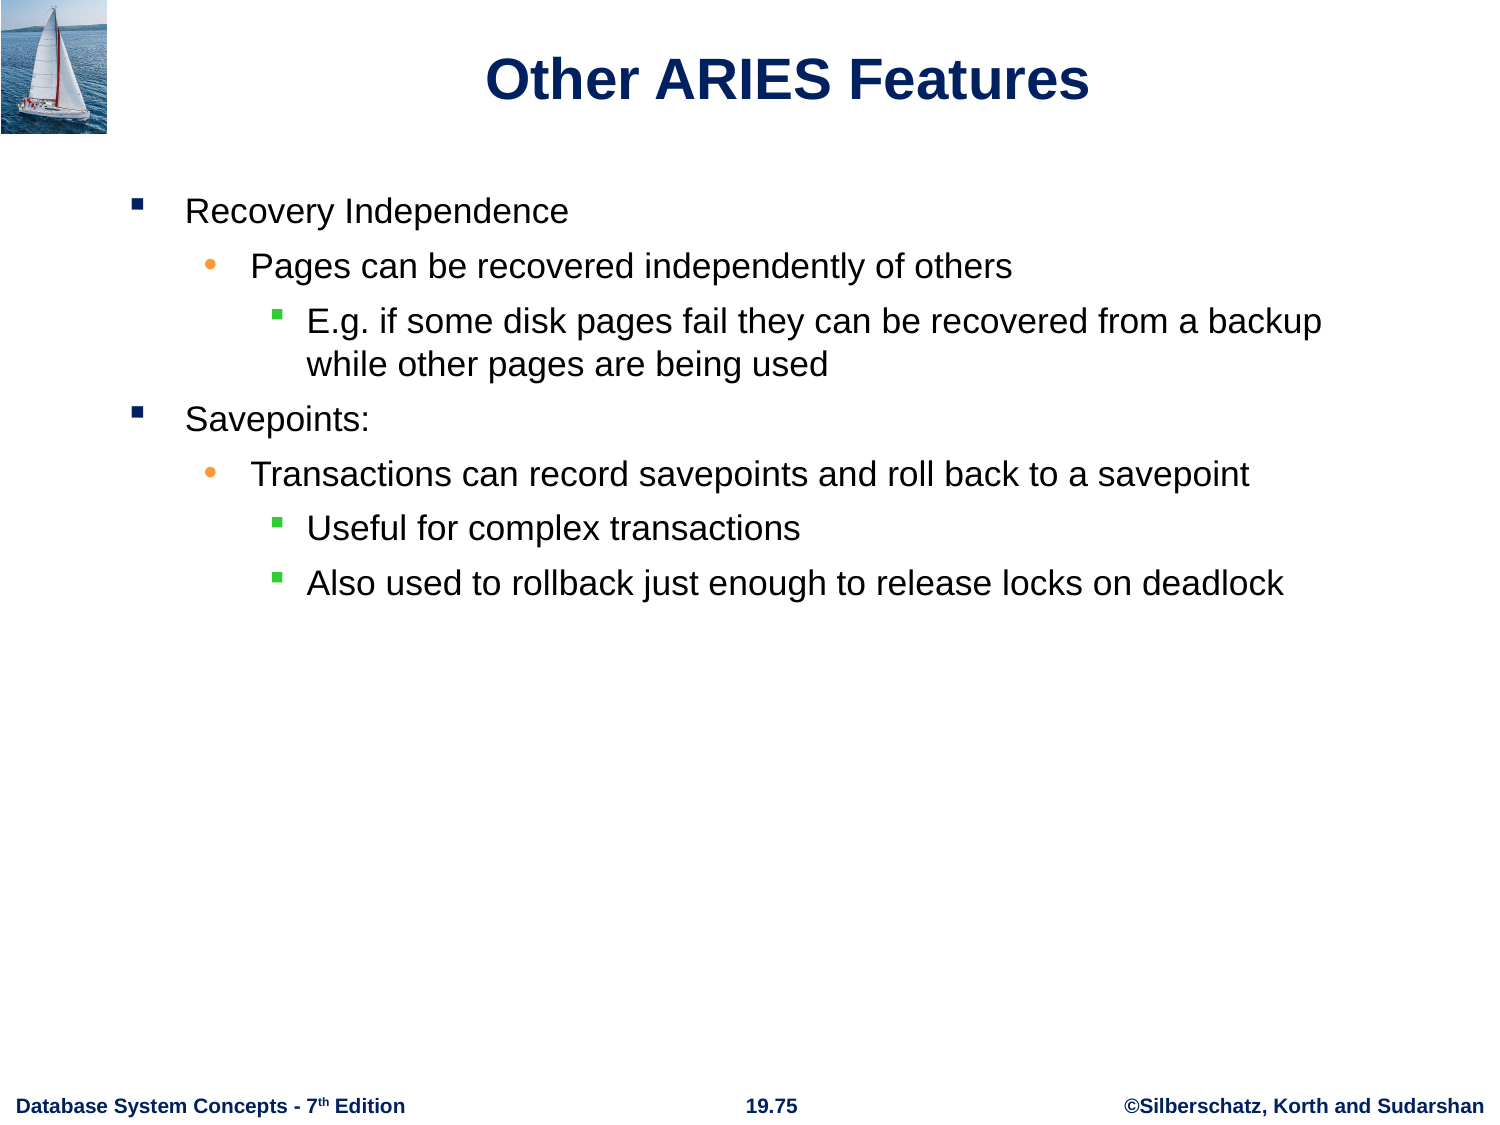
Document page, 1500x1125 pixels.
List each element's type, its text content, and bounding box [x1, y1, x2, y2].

picture [1, 0, 107, 134]
list Recovery Independence Pages can be recovered independently of others E.g. if some disk pages fail they can be recovered from a backup while other pages are being used Savepoints: Transactions can record savepoints and roll back to a savepoint Useful for complex transactions Also used to rollback just enough to release locks on deadlock [113, 180, 1375, 1062]
title Other ARIES Features [125, 18, 1452, 120]
